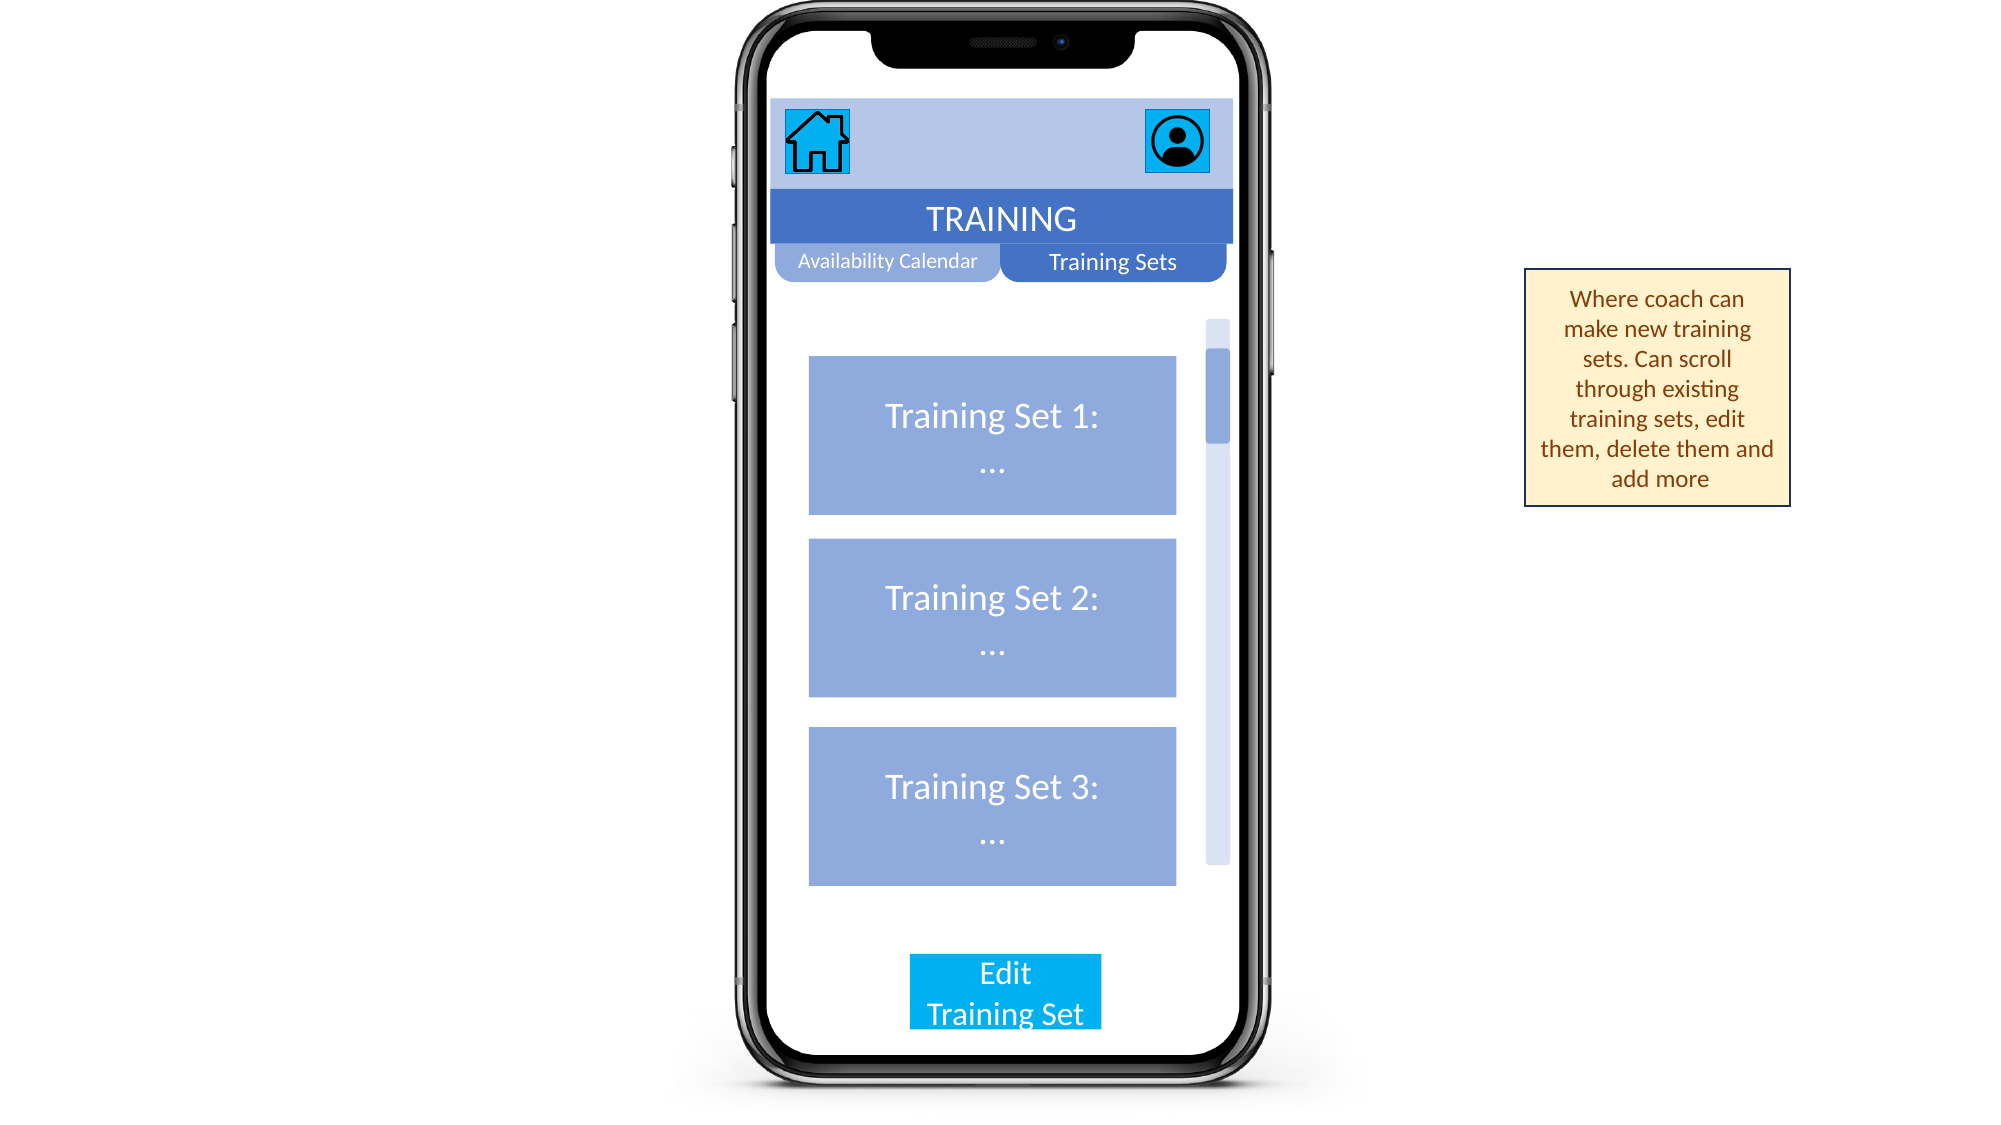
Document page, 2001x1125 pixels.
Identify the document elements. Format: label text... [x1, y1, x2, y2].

text_box Where coach can make new training sets. Can scroll through existing training sets, edit them, delete them and add more [1524, 268, 1791, 507]
picture [628, 0, 1372, 1125]
